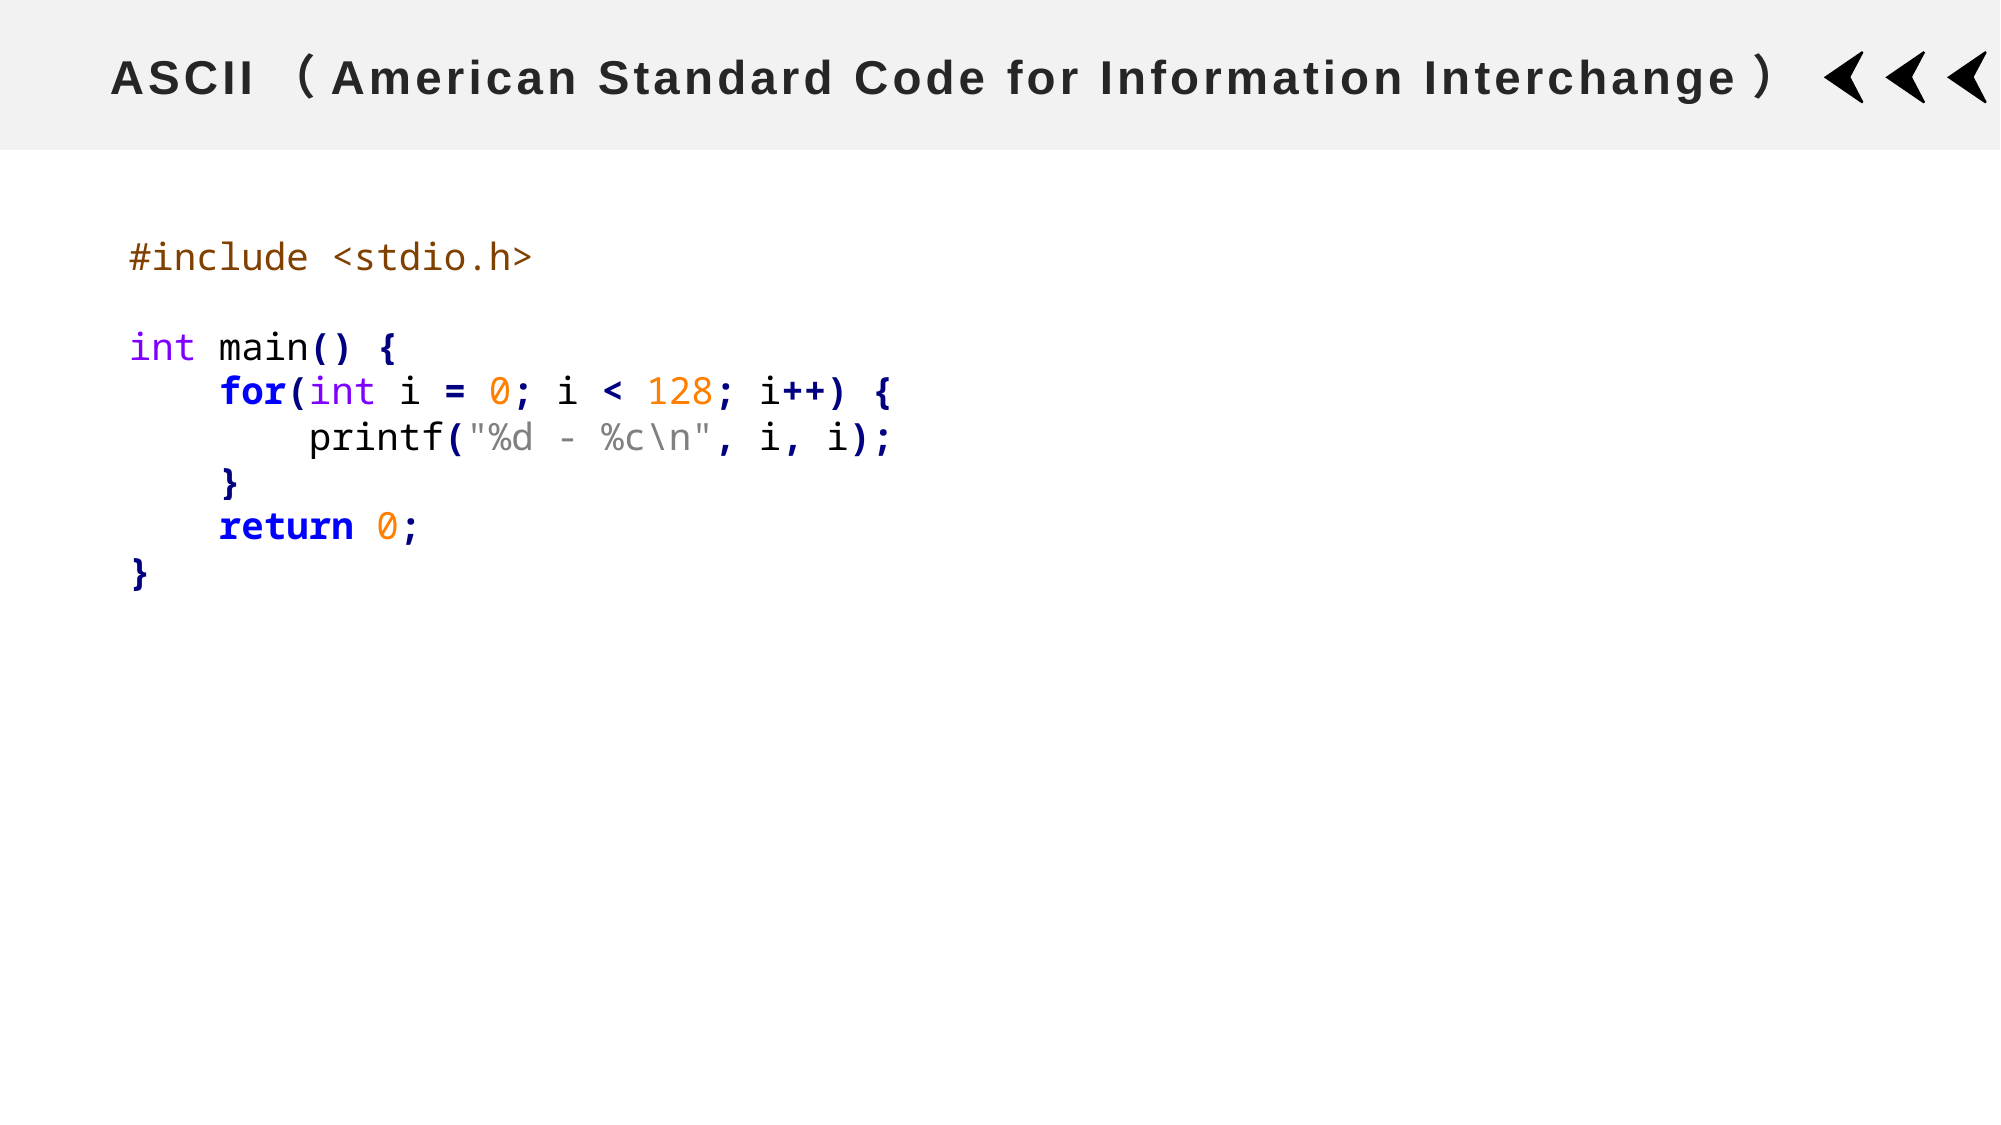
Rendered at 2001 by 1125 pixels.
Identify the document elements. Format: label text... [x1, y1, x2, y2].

text_box #include <stdio.h> int main() { for(int i = 0; i < 128; i++) { printf("%d - %c\n", i, i); } return 0; } [114, 225, 948, 600]
title ASCII（American Standard Code for Information Interchange） [95, 38, 1906, 112]
